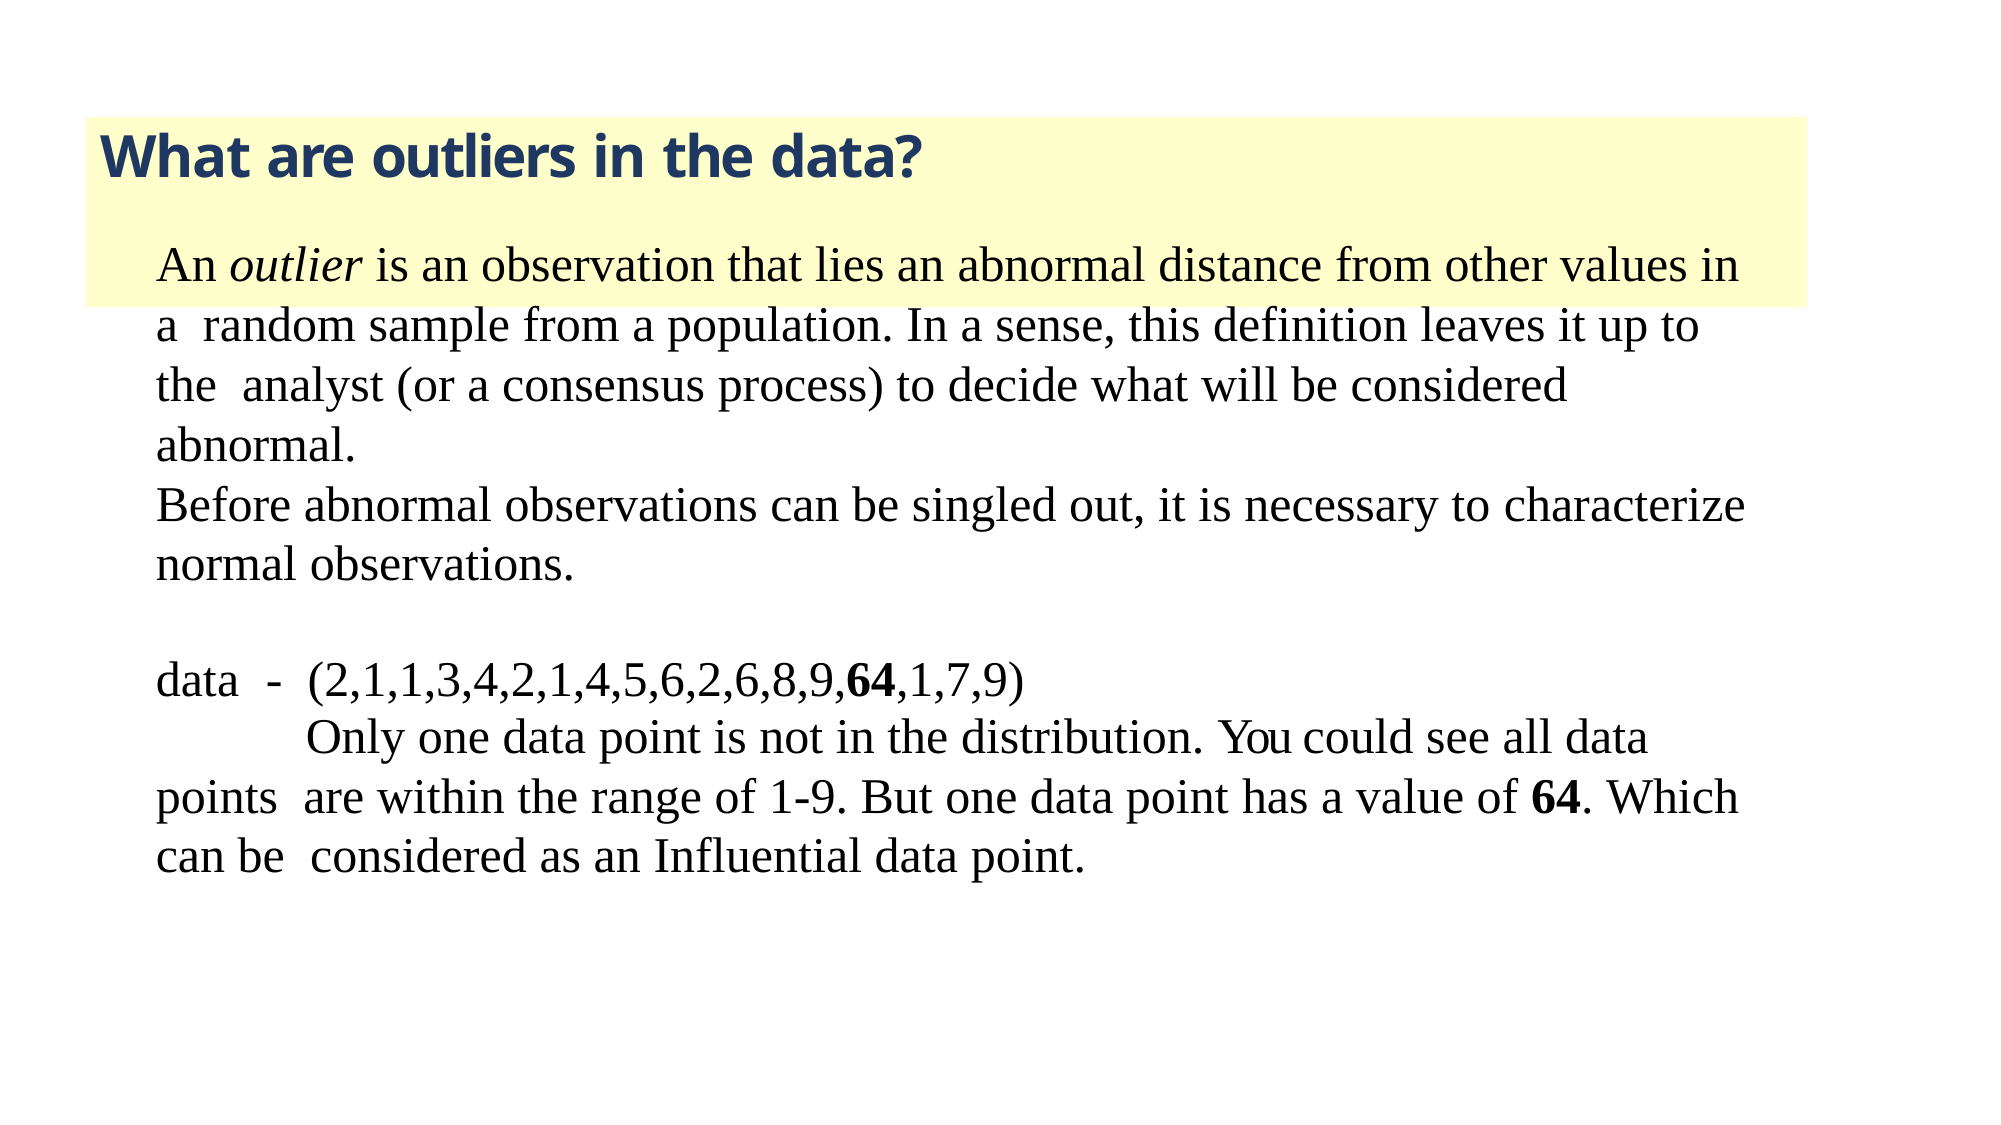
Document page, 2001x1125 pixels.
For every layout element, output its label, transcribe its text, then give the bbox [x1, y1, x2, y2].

title What are outliers in the data? [85, 117, 1808, 308]
text_box An outlier is an observation that lies an abnormal distance from other values in a random sample from a population. In a sense, this definition leaves it up to the analyst (or a consensus process) to decide what will be considered abnormal. Before abnormal observations can be singled out, it is necessary to characterize normal observations. data - (2,1,1,3,4,2,1,4,5,6,2,6,8,9,64,1,7,9) Only one data point is not in the distribution. You could see all data points are within the range of 1-9. But one data point has a value of 64. Which can be considered as an Influential data point. [153, 229, 1780, 885]
